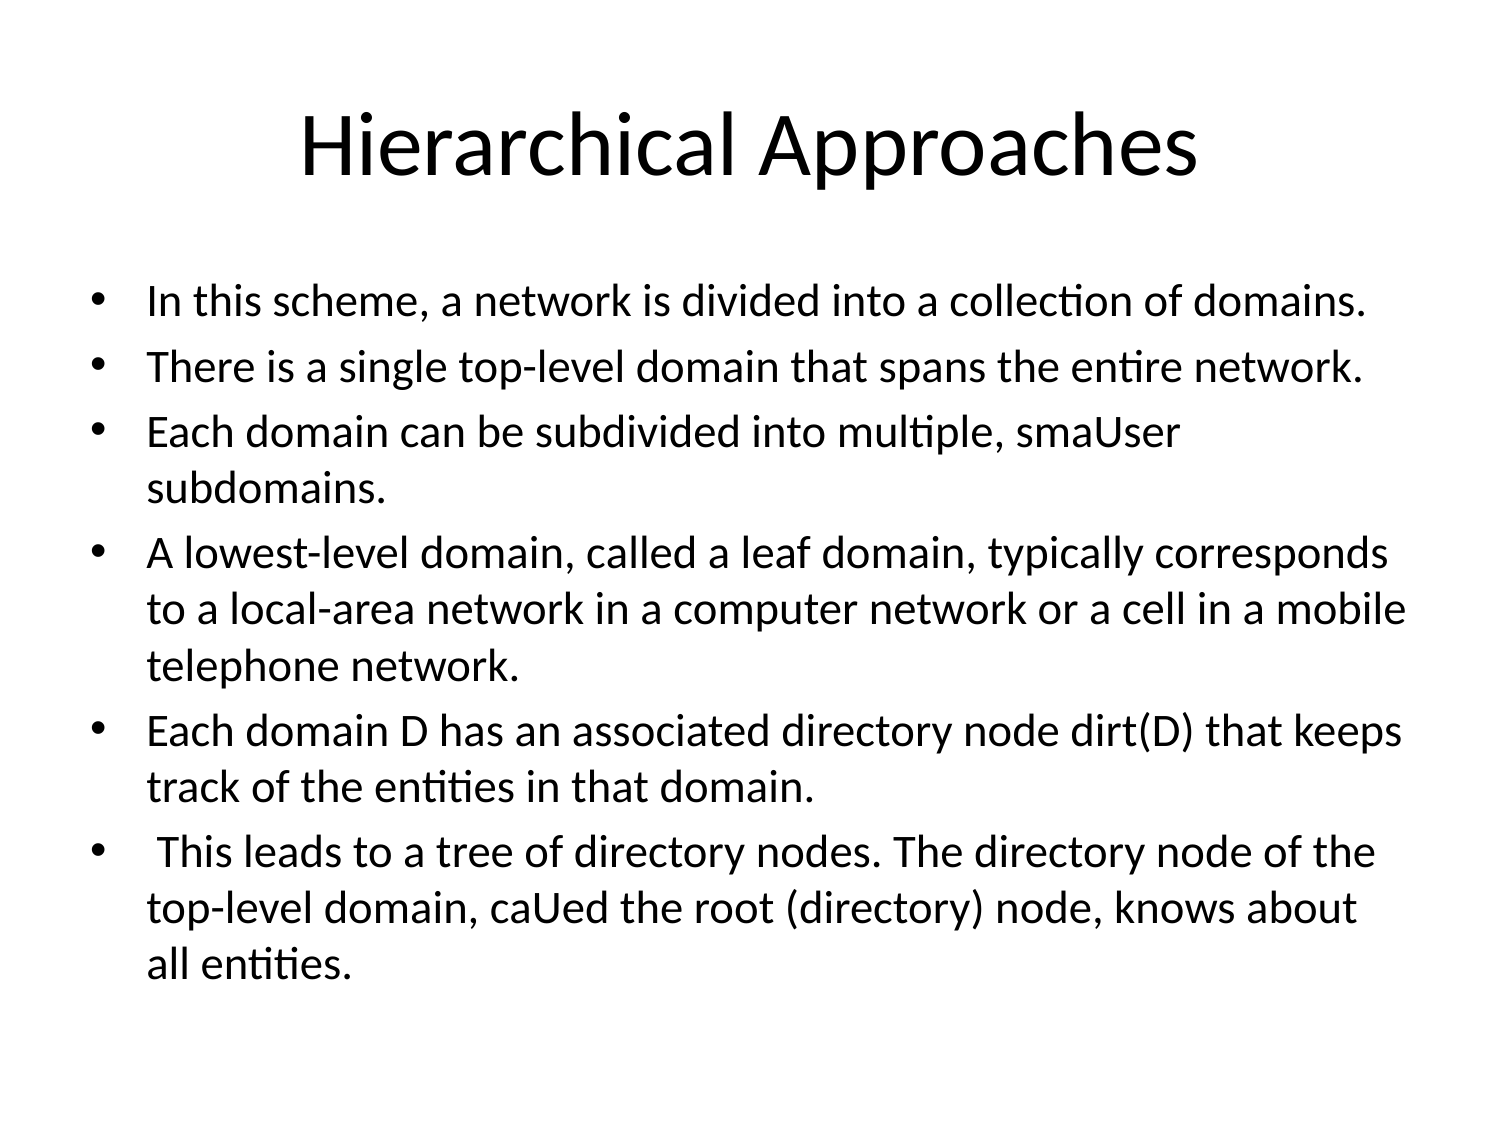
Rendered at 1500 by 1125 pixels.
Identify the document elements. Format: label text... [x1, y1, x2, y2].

list In this scheme, a network is divided into a collection of domains. There is a single top-level domain that spans the entire network. Each domain can be subdivided into multiple, smaUser subdomains. A lowest-level domain, called a leaf domain, typically corresponds to a local-area network in a computer network or a cell in a mobile telephone network. Each domain D has an associated directory node dirt(D) that keeps track of the entities in that domain. This leads to a tree of directory nodes. The directory node of the top-level domain, caUed the root (directory) node, knows about all entities. [75, 262, 1425, 1005]
title Hierarchical Approaches [75, 45, 1425, 233]
